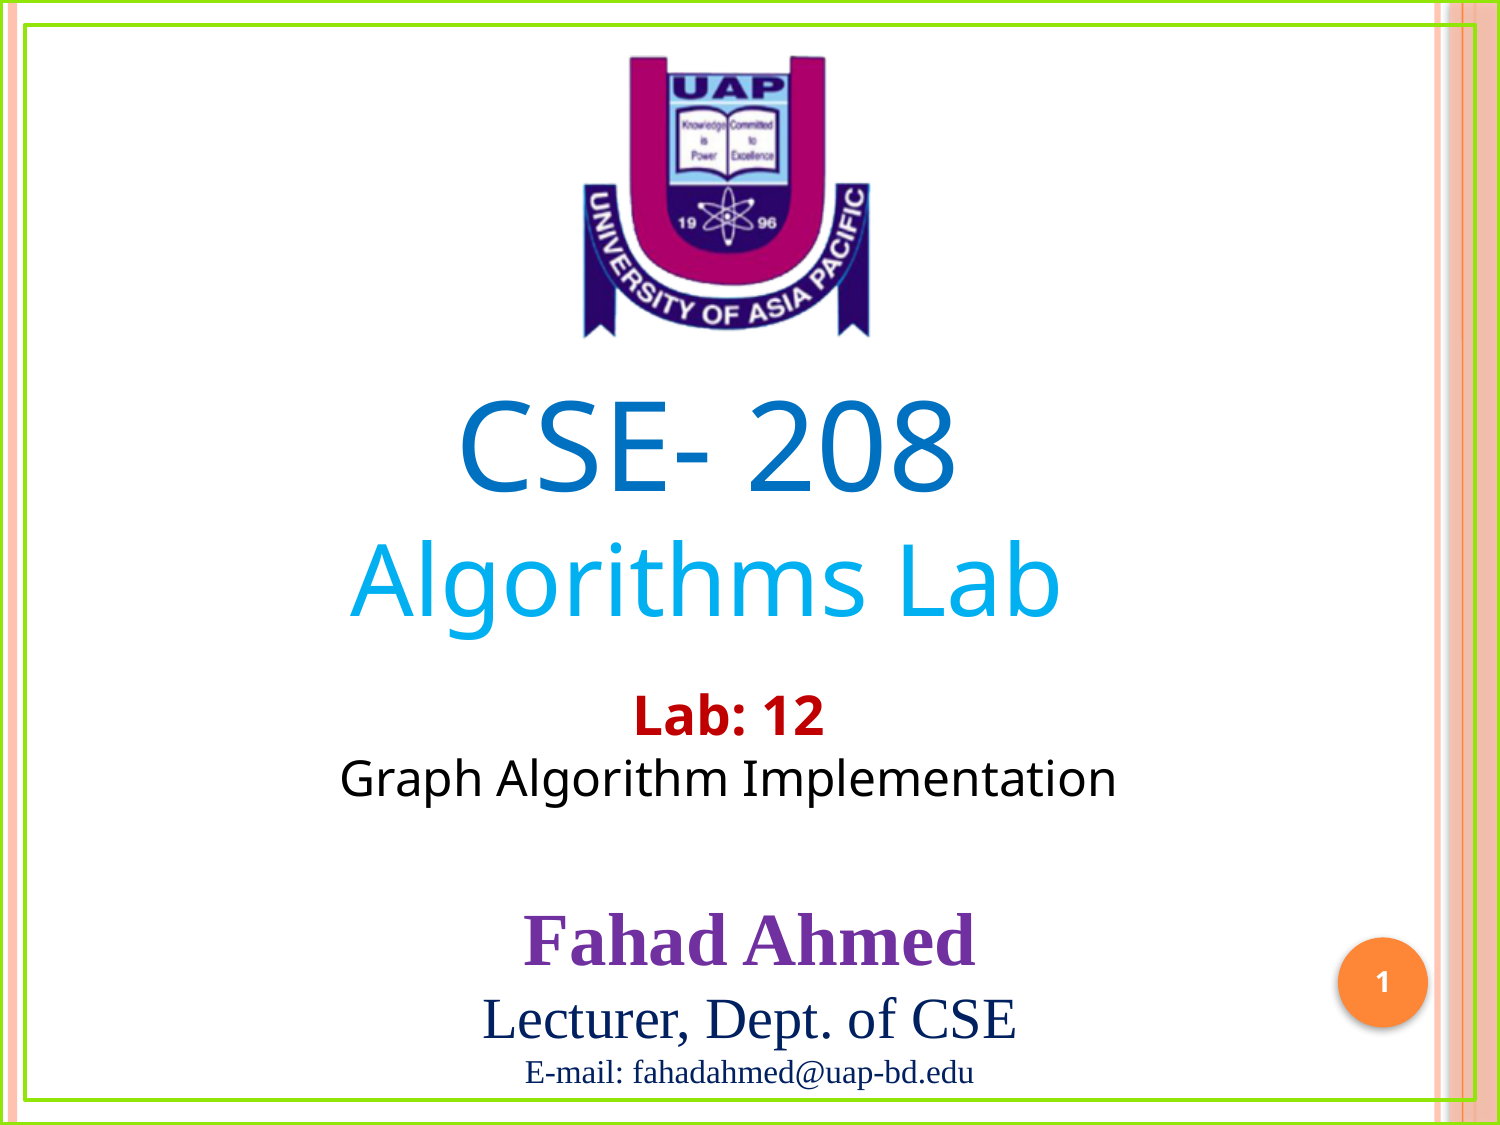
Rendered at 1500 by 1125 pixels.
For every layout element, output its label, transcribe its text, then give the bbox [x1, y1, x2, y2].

text_box [23, 23, 1477, 1102]
text_box Lab: 12 Graph Algorithm Implementation [323, 652, 1135, 835]
text_box CSE- 208 Algorithms Lab [335, 359, 1080, 644]
picture [577, 53, 881, 348]
text_box [0, 0, 1500, 1125]
slide_number 1 [1333, 940, 1434, 1027]
